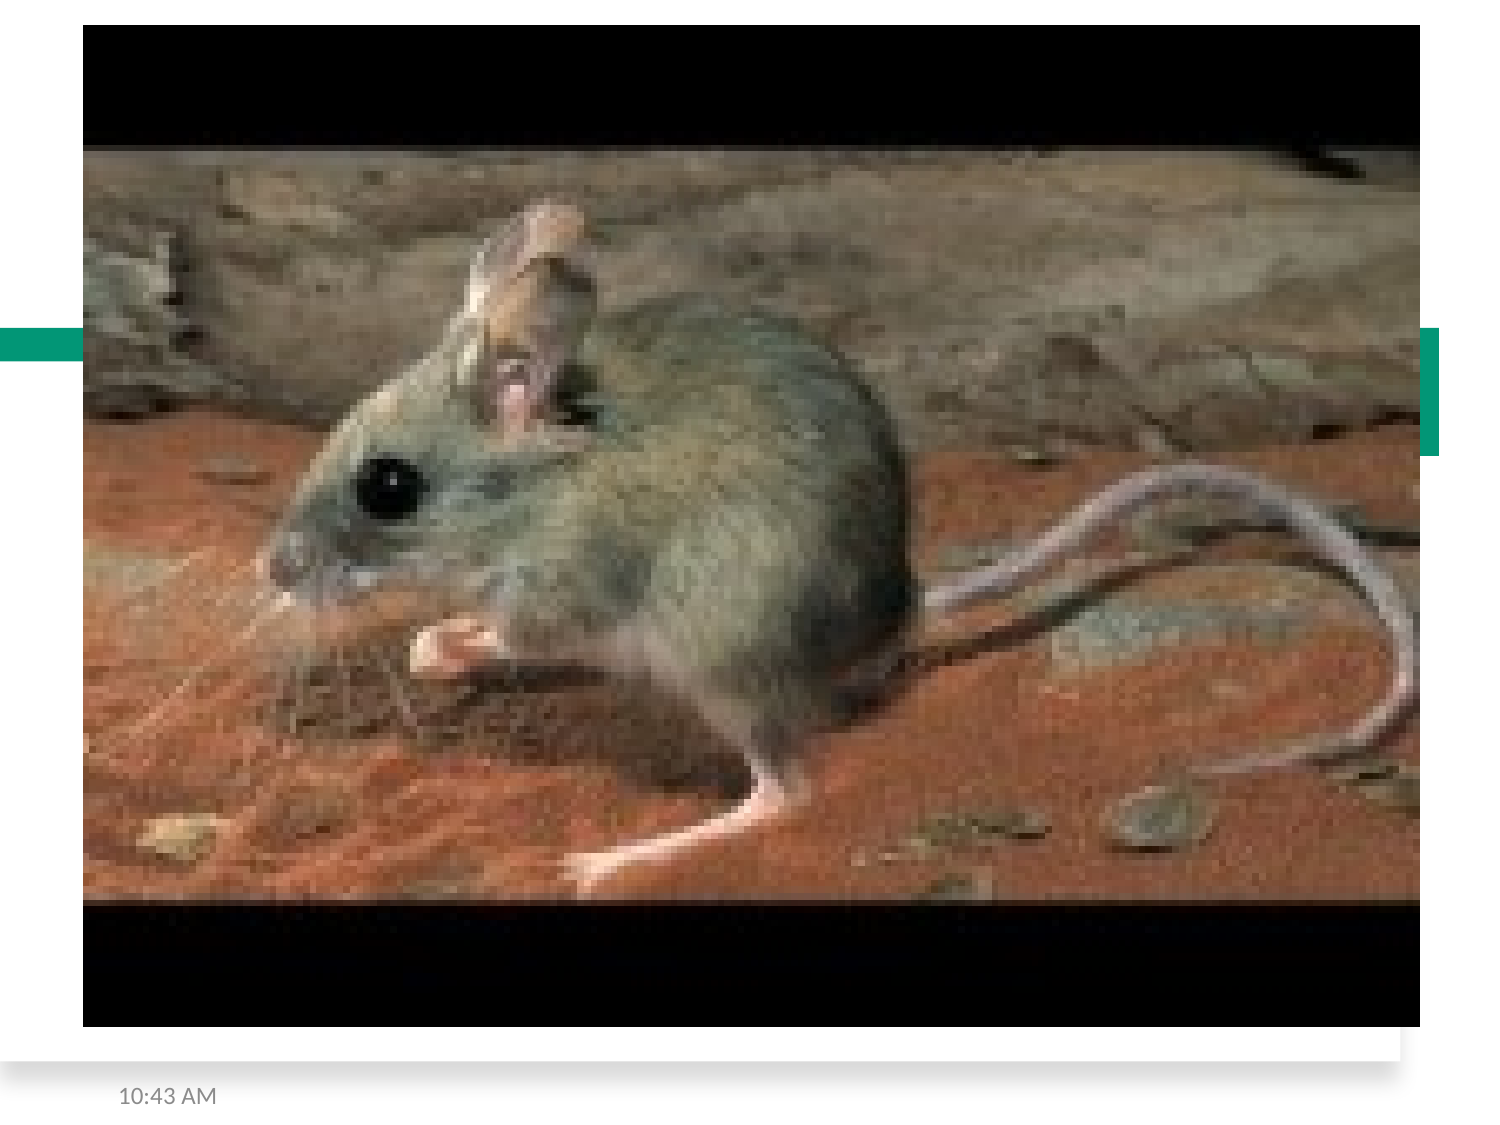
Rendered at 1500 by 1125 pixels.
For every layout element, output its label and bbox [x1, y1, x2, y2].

text_box [0, 360, 1401, 1062]
text_box [1421, 327, 1440, 457]
text_box [0, 0, 1500, 1125]
text_box [82, 24, 1421, 1028]
slide_number [103, 1065, 441, 1125]
text_box [0, 327, 82, 360]
